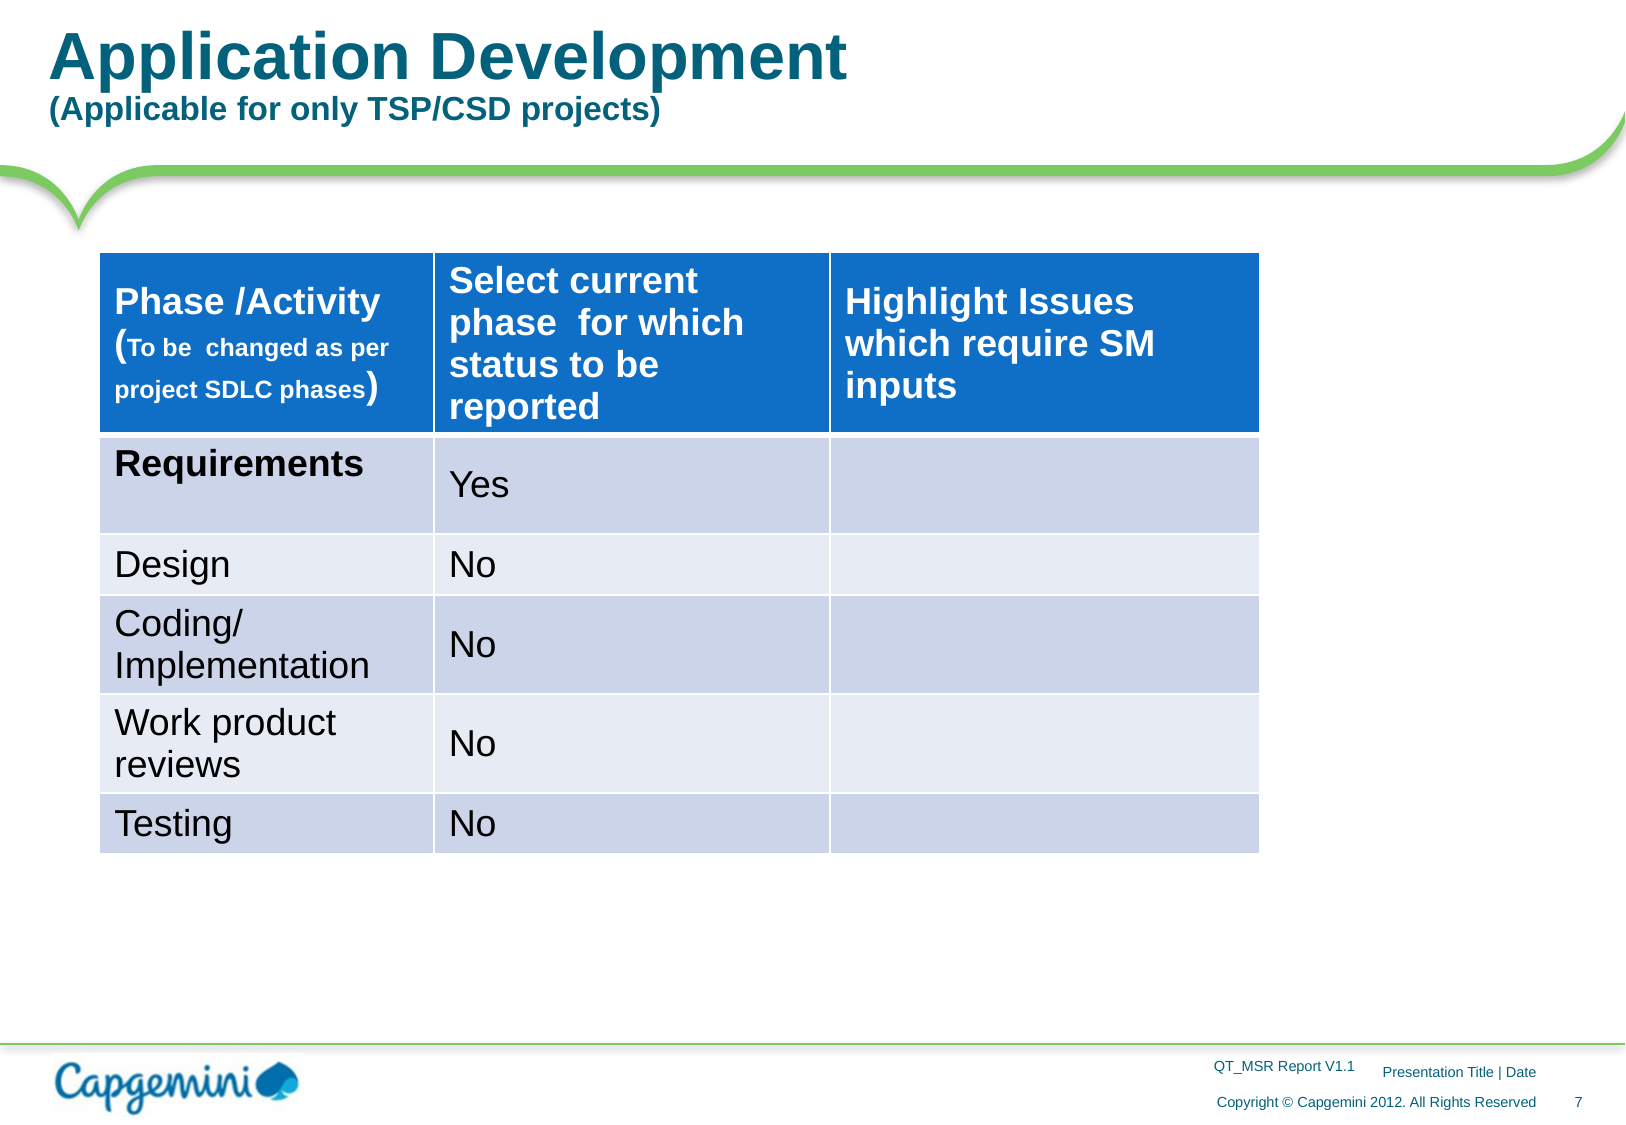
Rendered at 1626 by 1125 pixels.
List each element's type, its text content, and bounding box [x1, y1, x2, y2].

picture [1452, 1096, 1458, 1107]
picture [1486, 1069, 1492, 1077]
table_cell [831, 535, 1259, 594]
title Application Development (Applicable for only TSP/CSD projects) [0, 0, 1625, 165]
table_cell [831, 794, 1259, 853]
table_cell Requirements [100, 438, 433, 533]
table_cell [831, 438, 1259, 533]
text_box QT_MSR Report V1.1 [855, 1049, 1370, 1125]
table_cell [831, 596, 1259, 693]
table_cell No [435, 596, 829, 693]
table_cell [831, 695, 1259, 792]
table_cell Work product reviews [100, 695, 433, 792]
picture [1521, 1099, 1527, 1107]
table_cell No [435, 535, 829, 594]
table_cell Design [100, 535, 433, 594]
table_header Select current phase for which status to be reported [435, 253, 829, 432]
table_cell Yes [435, 438, 829, 533]
picture [1509, 1099, 1514, 1107]
table_header Phase /Activity (To be changed as per project SDLC phases) [100, 253, 433, 432]
picture [53, 1053, 304, 1117]
table_header Highlight Issues which require SM inputs [831, 253, 1259, 432]
table_cell Coding/Implementation [100, 596, 433, 693]
picture [1456, 1069, 1462, 1077]
table_cell No [435, 794, 829, 853]
table_cell Testing [100, 794, 433, 853]
table_cell No [435, 695, 829, 792]
